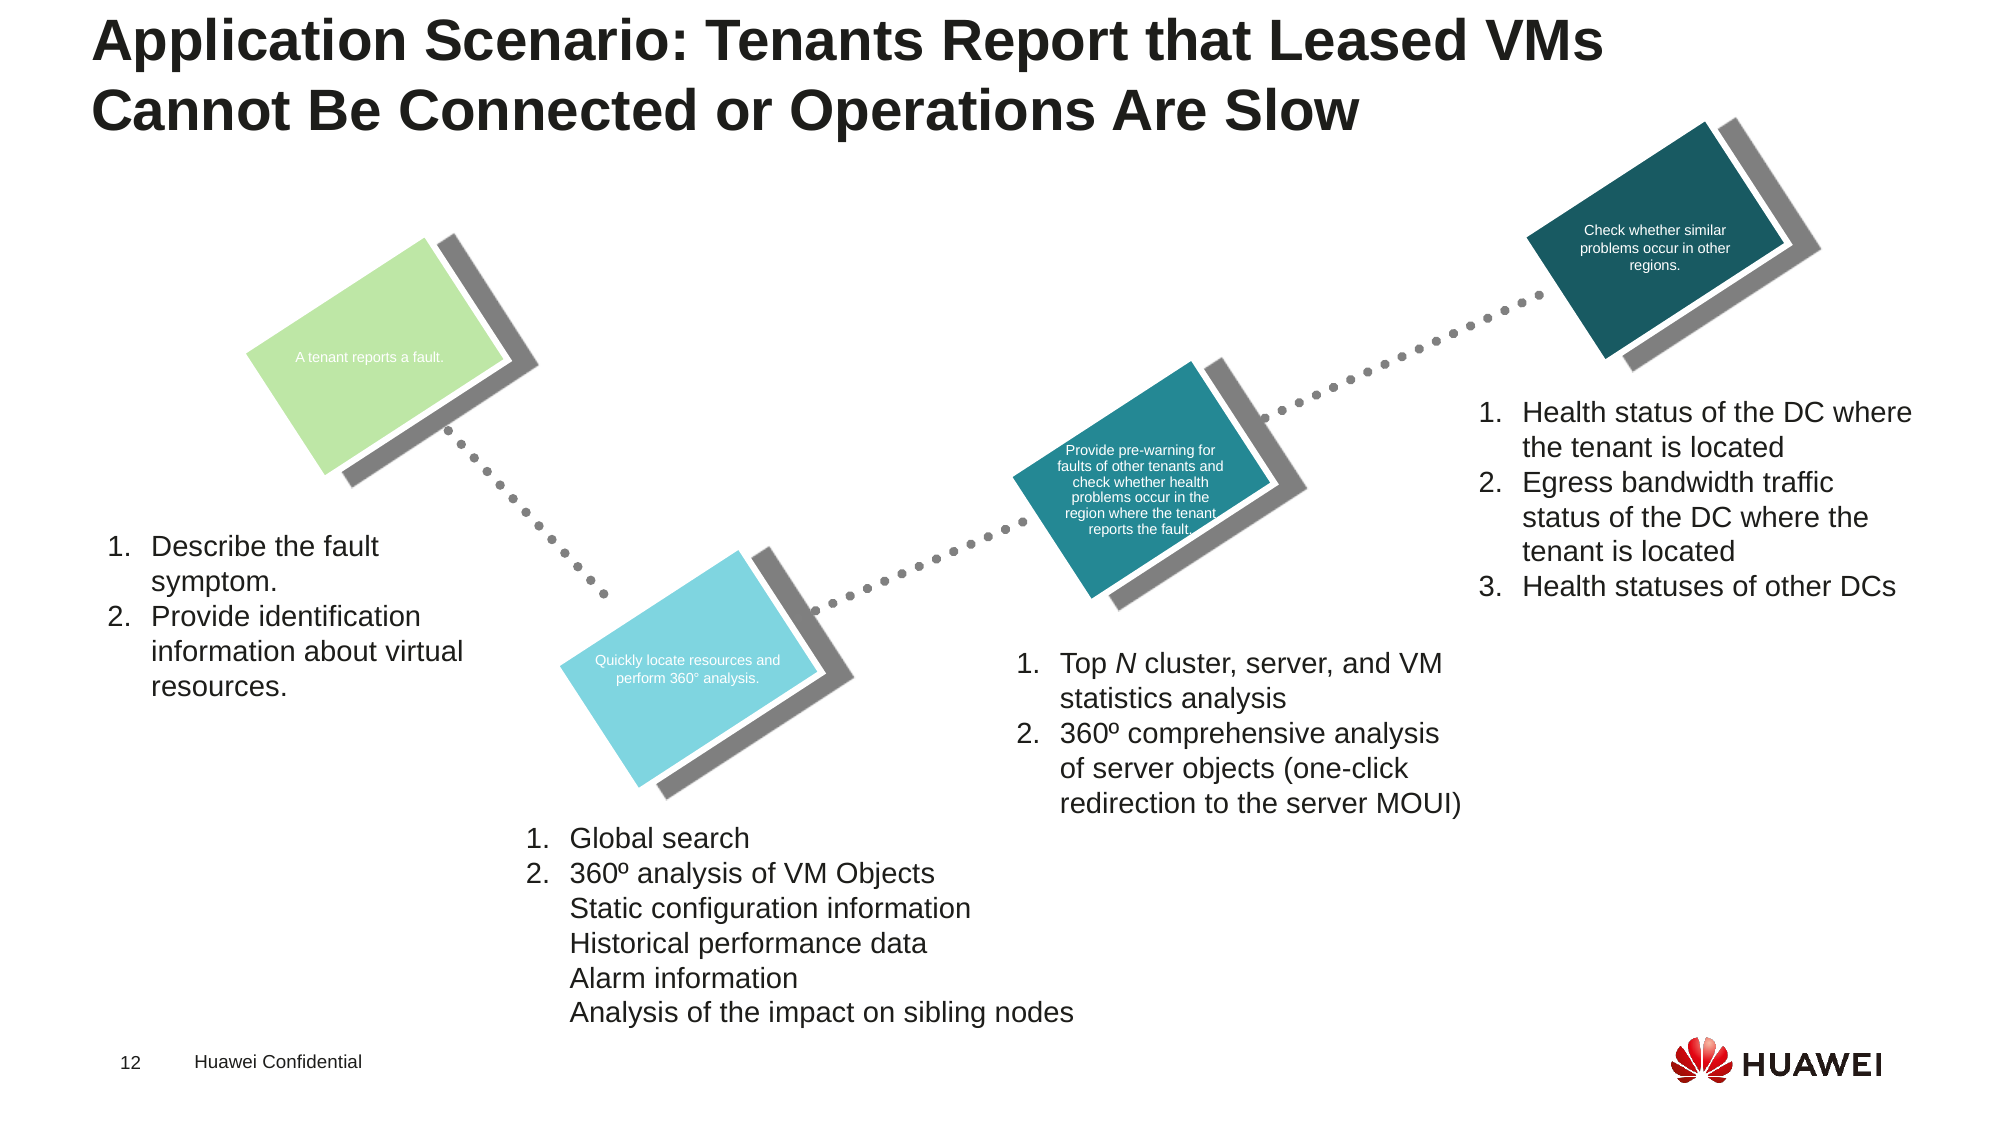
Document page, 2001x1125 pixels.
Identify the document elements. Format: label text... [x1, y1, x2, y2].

text_box [1249, 444, 1275, 501]
text_box Application Scenario: Tenants Report that Leased VMs Cannot Be Connected or Operations Are Slow [76, 25, 1771, 120]
text_box Describe the fault symptom. Provide identification information about virtual resources. [89, 518, 527, 711]
text_box Provide pre-warning for faults of other tenants and check whether health problems occur in the region where the tenant reports the fault. [1032, 434, 1249, 547]
text_box Global search 360º analysis of VM Objects Static configuration information Historical performance data Alarm information Analysis of the impact on sibling nodes [507, 810, 1094, 1038]
text_box [555, 651, 788, 793]
text_box [1054, 547, 1178, 604]
text_box Health status of the DC where the tenant is located Egress bandwidth traffic status of the DC where the tenant is located Health statuses of other DCs [1460, 384, 1934, 612]
text_box [590, 545, 822, 687]
text_box A tenant reports a fault. [277, 338, 463, 374]
text_box [1008, 460, 1032, 513]
text_box [1522, 120, 1789, 364]
picture [1671, 1037, 1881, 1083]
text_box [1072, 356, 1243, 434]
text_box Top N cluster, server, and VM statistics analysis 360º comprehensive analysis of server objects (one-click redirection to the server MOUI) [998, 635, 1483, 829]
text_box Quickly locate resources and perform 360° analysis. [576, 642, 800, 695]
text_box [241, 233, 508, 480]
text_box Check whether similar problems occur in other regions. [1560, 212, 1750, 283]
